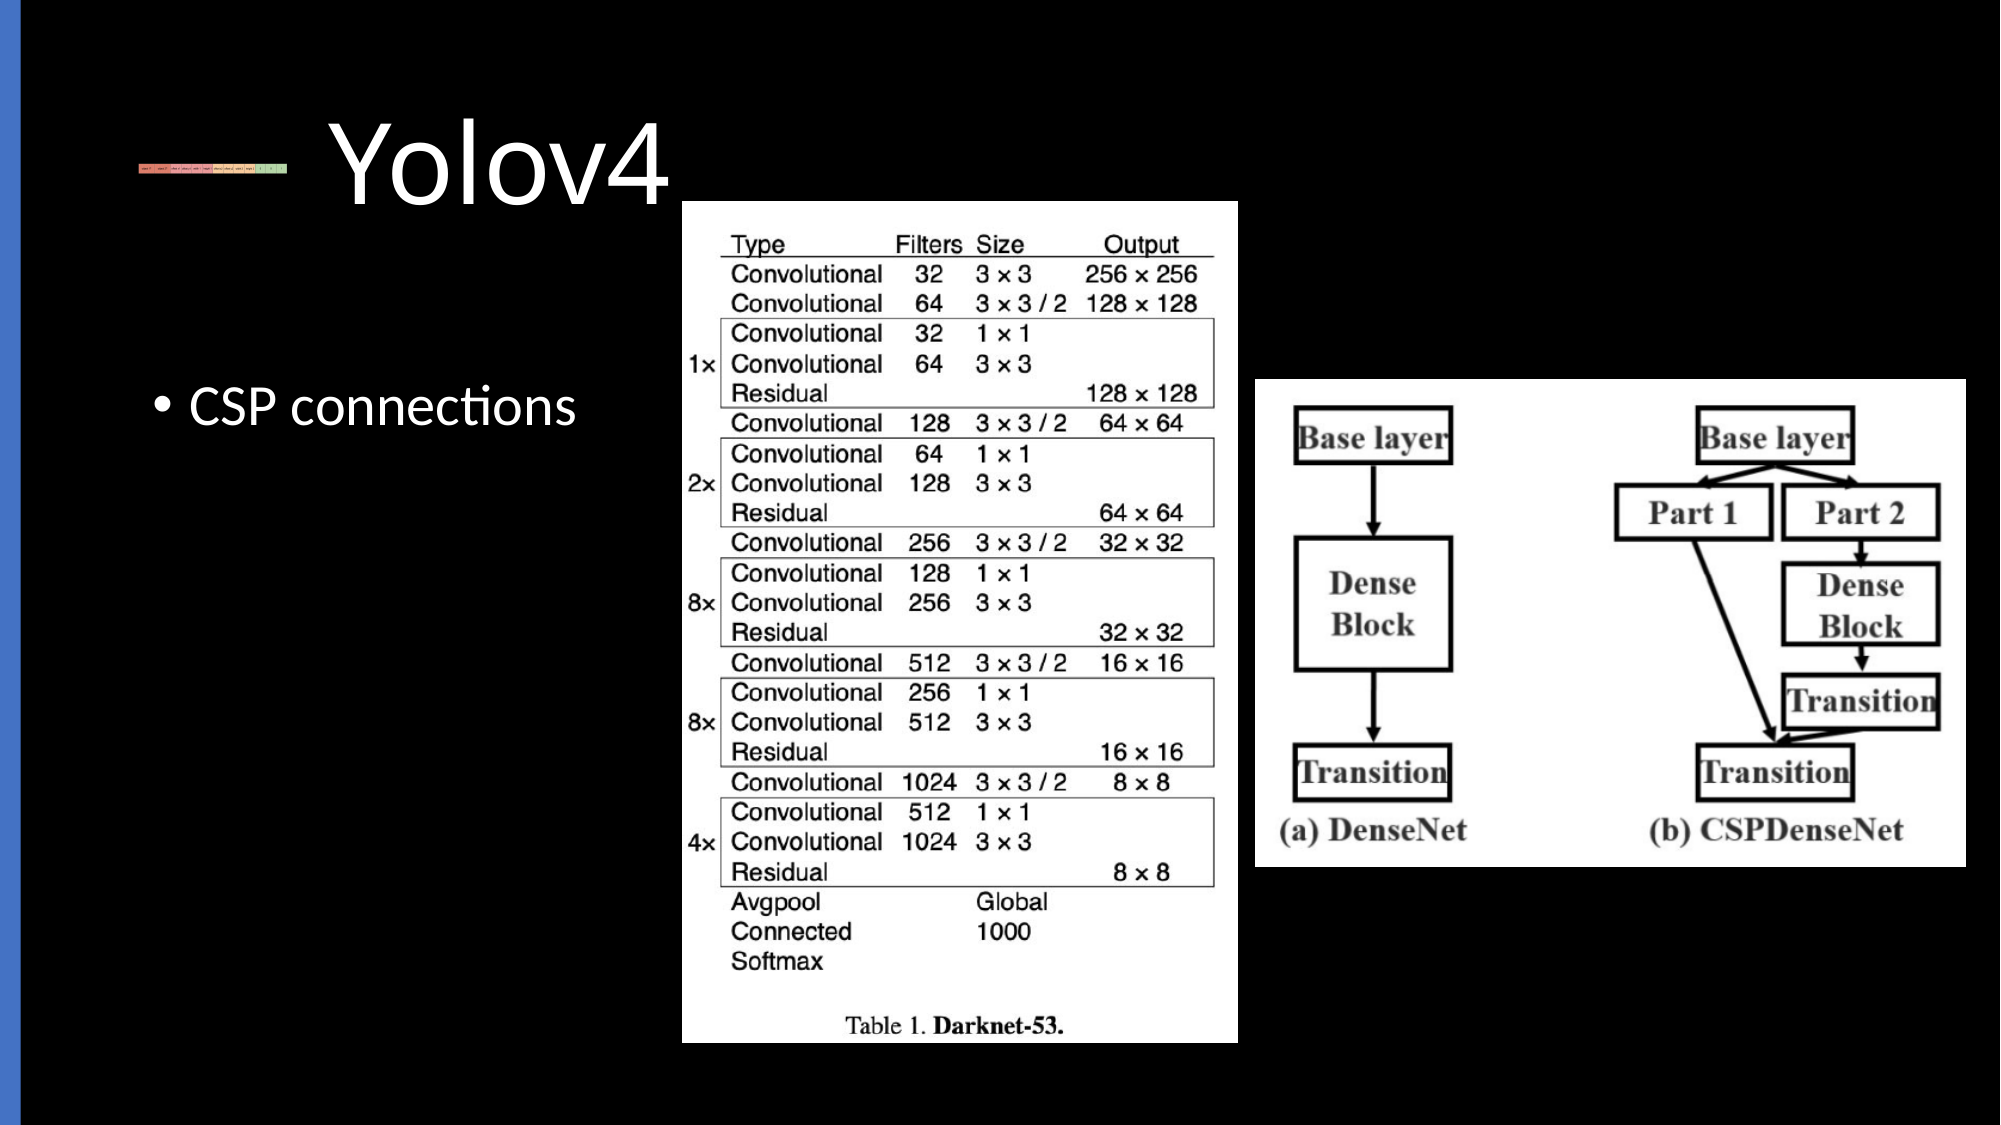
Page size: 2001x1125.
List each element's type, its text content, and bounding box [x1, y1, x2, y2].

picture [682, 201, 1238, 1043]
title Yolov4 [313, 59, 1863, 277]
list CSP connections [1238, 277, 1863, 992]
text_box [0, 0, 21, 1125]
list CSP connections [137, 277, 682, 992]
picture [1255, 379, 1966, 867]
picture [137, 162, 288, 175]
